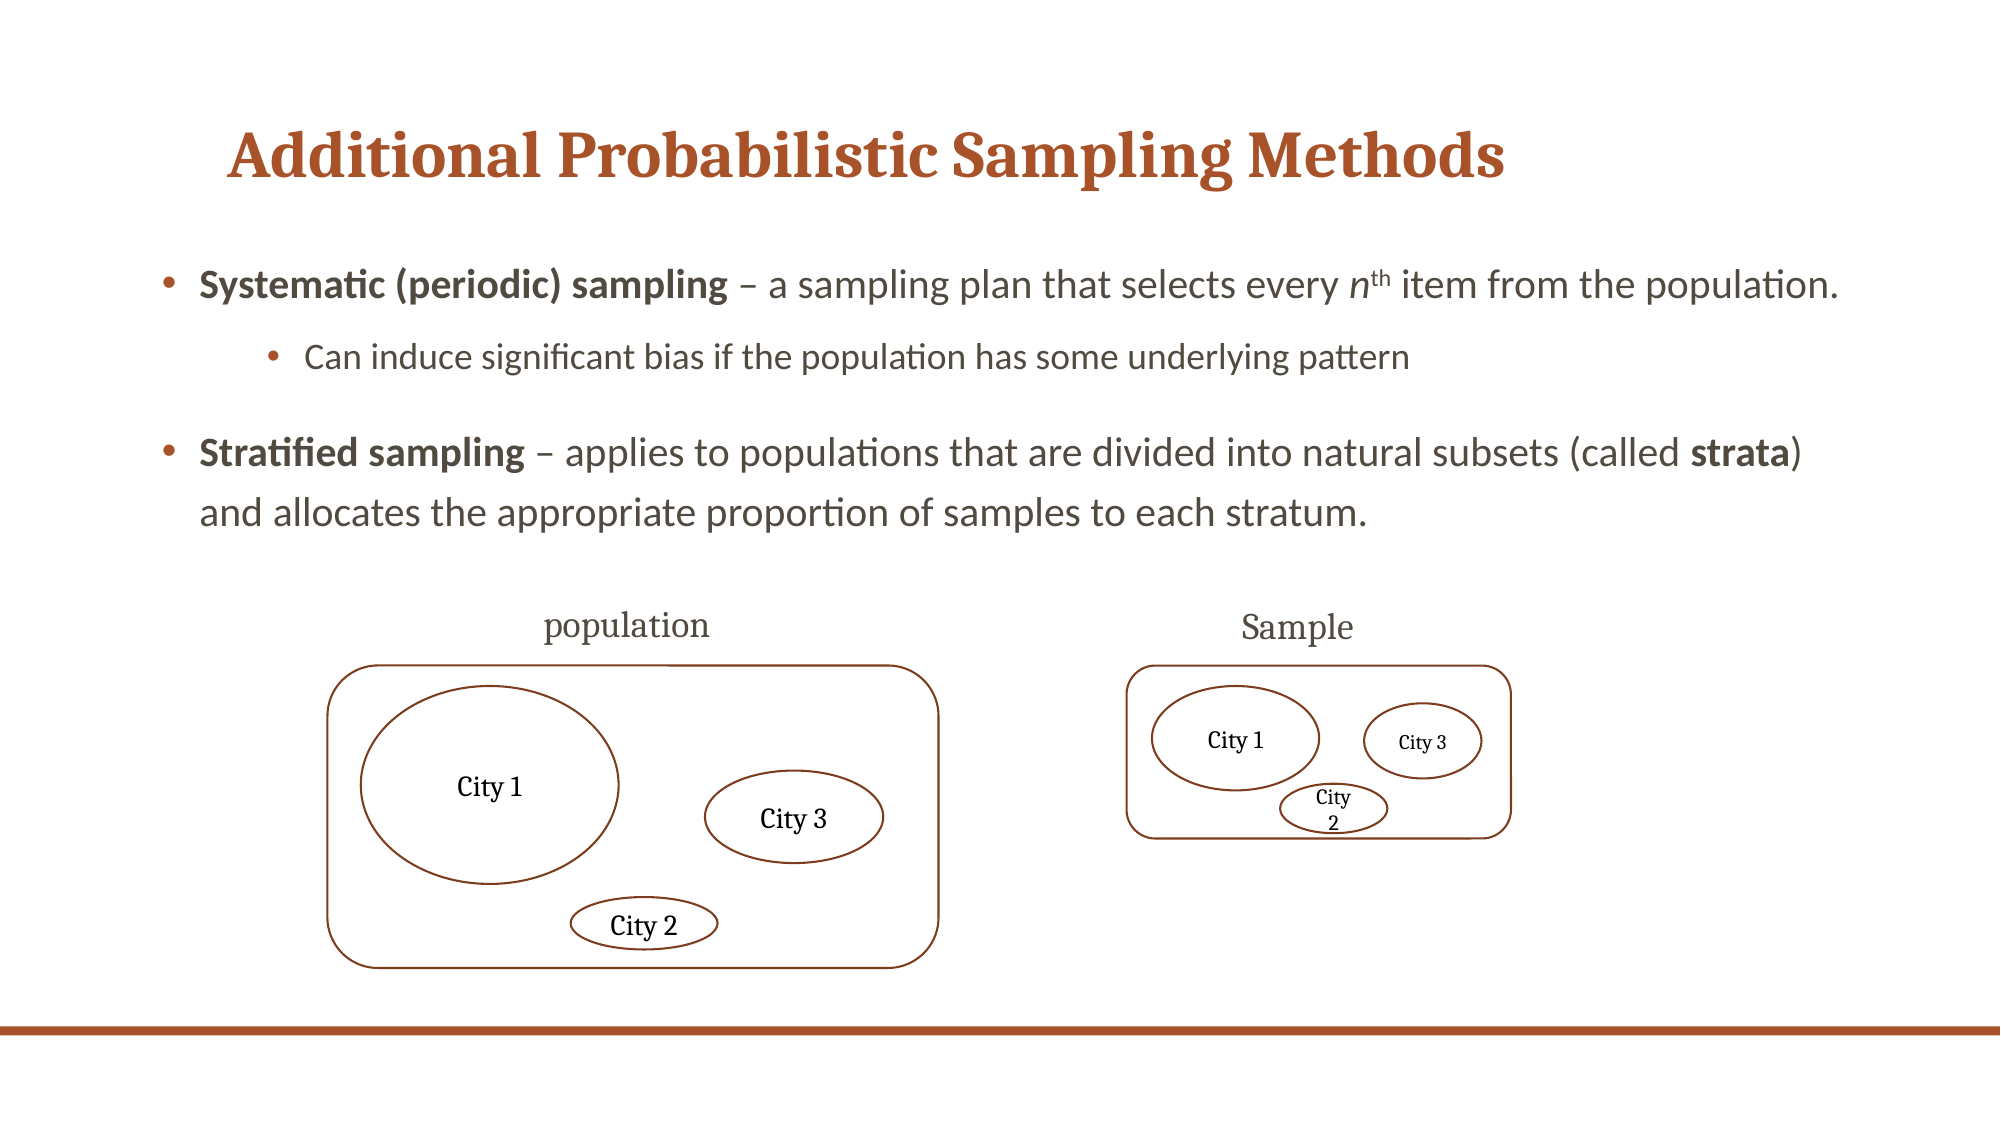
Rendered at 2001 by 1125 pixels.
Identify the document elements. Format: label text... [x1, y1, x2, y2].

title Additional Probabilistic Sampling Methods [212, 62, 1788, 250]
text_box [327, 592, 939, 968]
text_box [1126, 594, 1511, 839]
list Systematic (periodic) sampling – a sampling plan that selects every nth item from the population. Can induce significant bias if the population has some underlying pattern Stratified sampling – applies to populations that are divided into natural subsets (called strata) and allocates the appropriate proportion of samples to each stratum. [139, 239, 1890, 1035]
